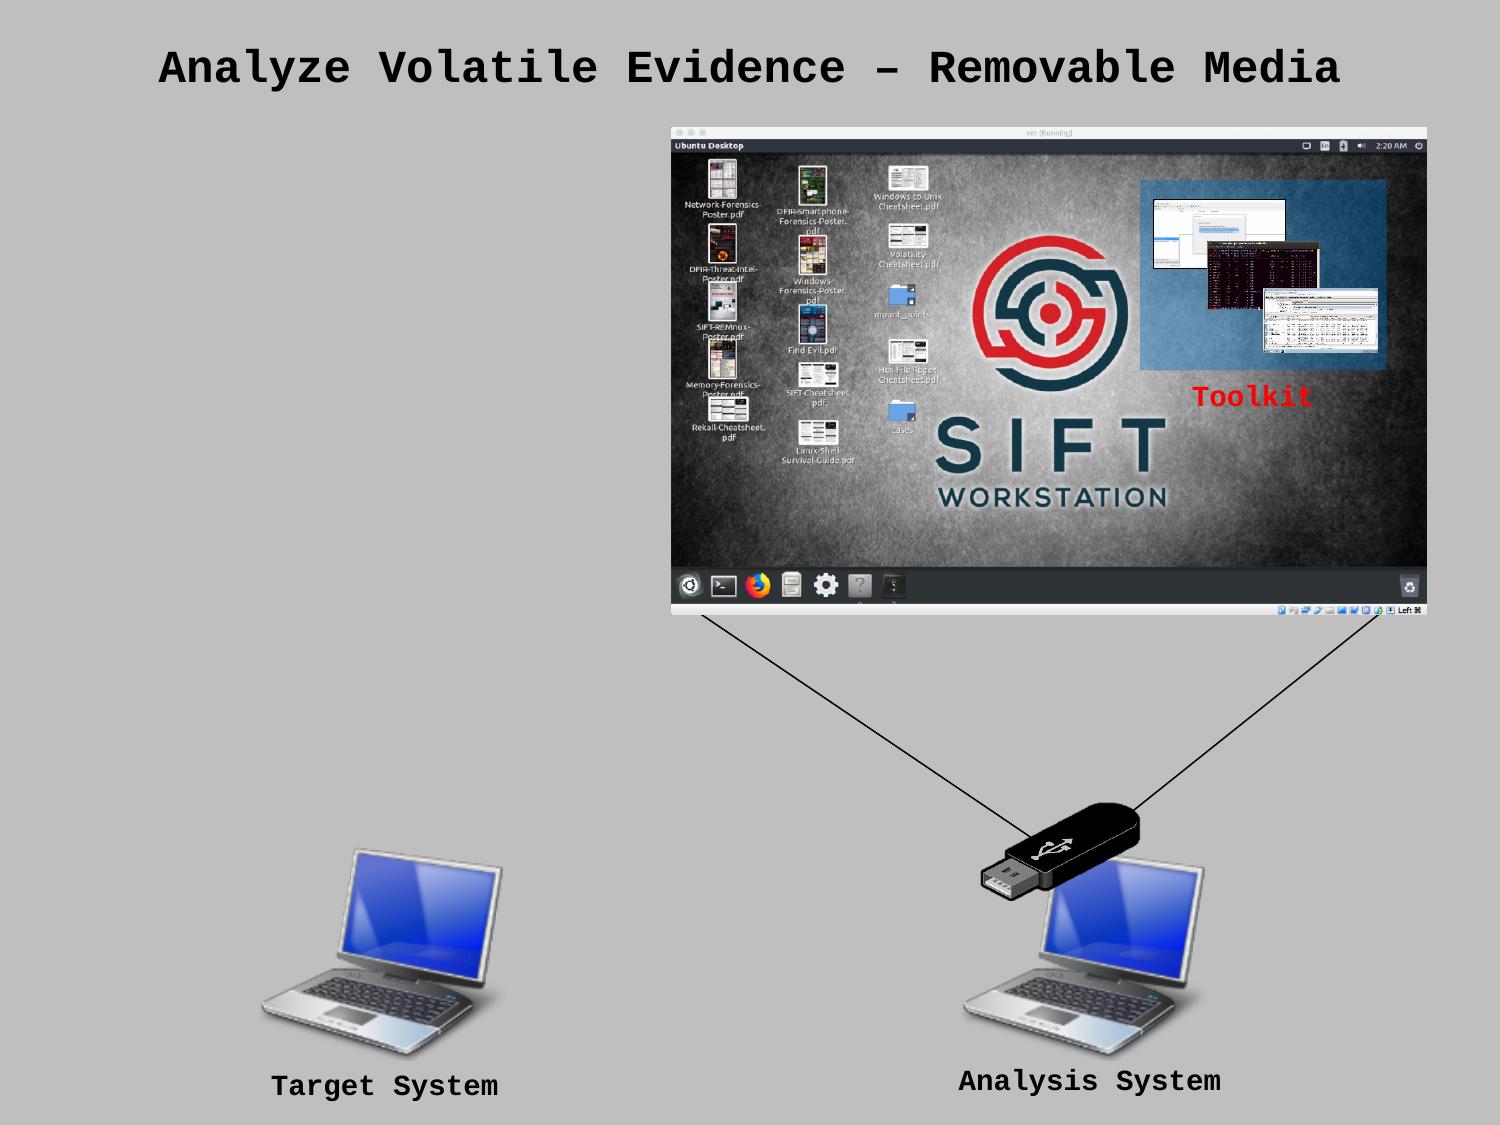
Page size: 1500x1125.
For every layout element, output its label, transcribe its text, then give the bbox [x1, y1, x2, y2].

text_box Analyze Volatile Evidence – Removable Media [82, 14, 1418, 114]
picture [258, 844, 511, 1062]
picture [961, 801, 1214, 1062]
picture [670, 126, 1428, 615]
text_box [670, 622, 1039, 843]
text_box Target System [256, 1066, 514, 1109]
text_box Analysis System [943, 1053, 1236, 1104]
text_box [1107, 623, 1418, 832]
